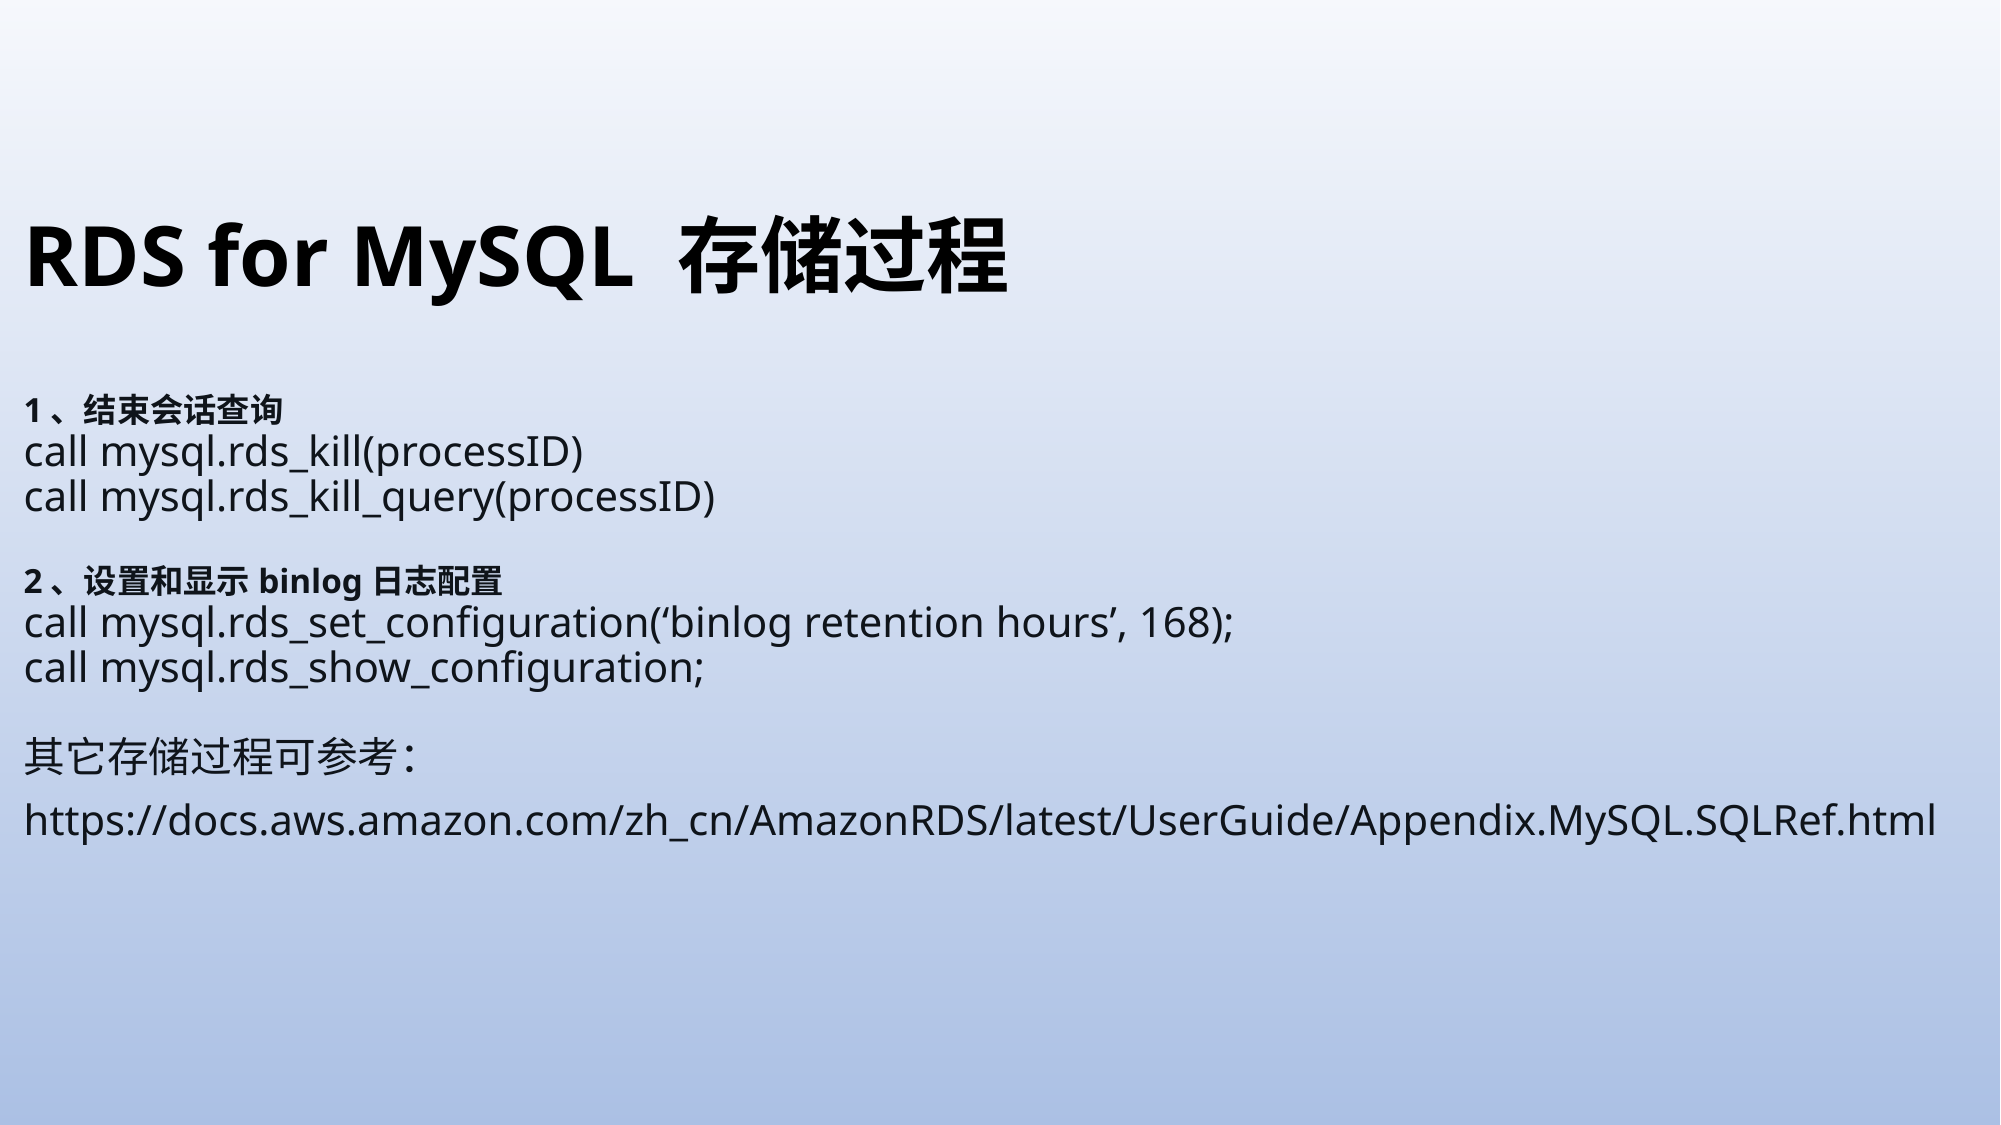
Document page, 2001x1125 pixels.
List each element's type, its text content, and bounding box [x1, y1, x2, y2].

title RDS for MySQL 存储过程 1、结束会话查询 call mysql.rds_kill(processID) call mysql.rds_kill_query(processID) 2、设置和显示binlog日志配置 call mysql.rds_set_configuration(‘binlog retention hours’, 168); call mysql.rds_show_configuration; 其它存储过程可参考： https://docs.aws.amazon.com/zh_cn/AmazonRDS/latest/UserGuide/Appendix.MySQL.SQLRef.html [8, 32, 1992, 938]
